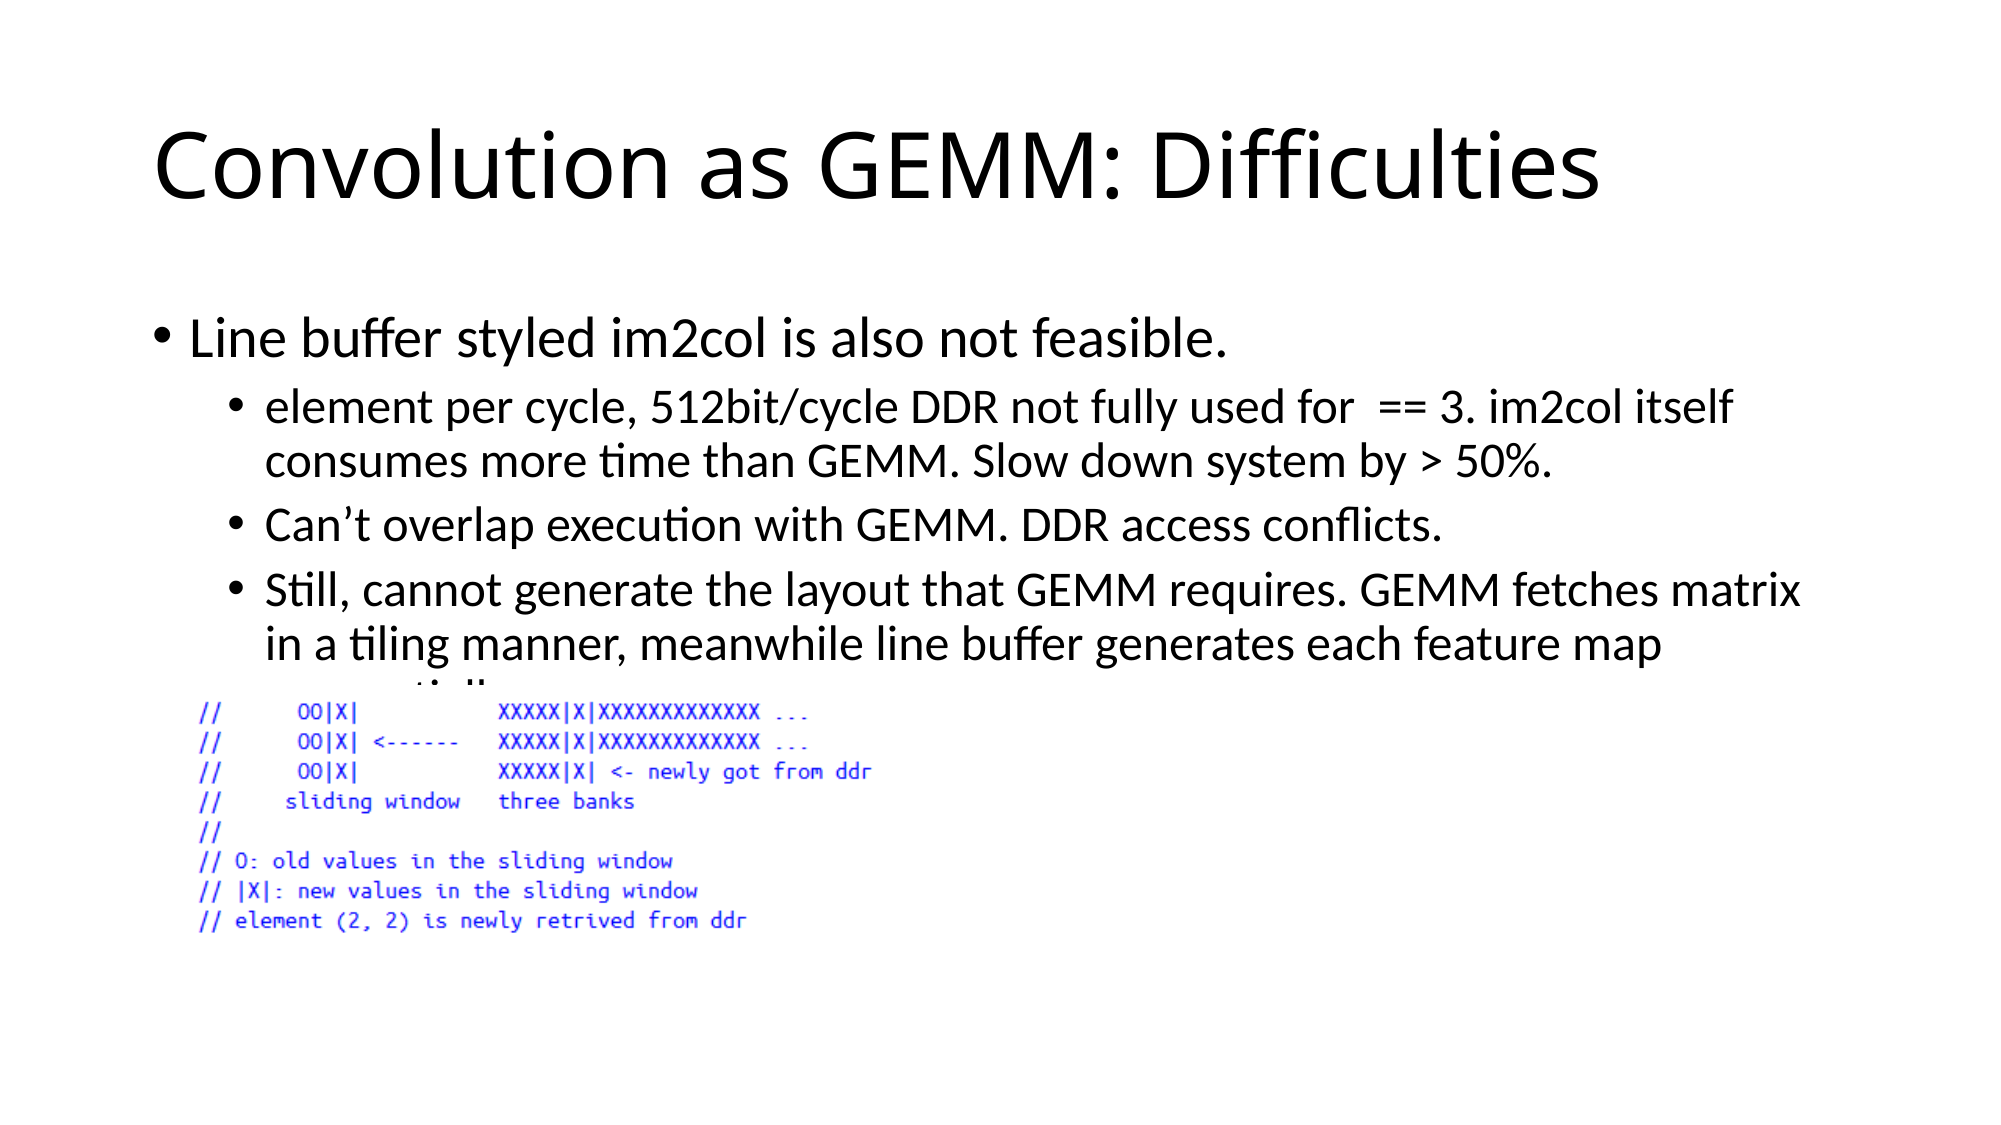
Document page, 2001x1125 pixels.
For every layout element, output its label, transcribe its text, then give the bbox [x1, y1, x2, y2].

title Convolution as GEMM: Difficulties [137, 59, 1863, 278]
picture [179, 685, 884, 947]
